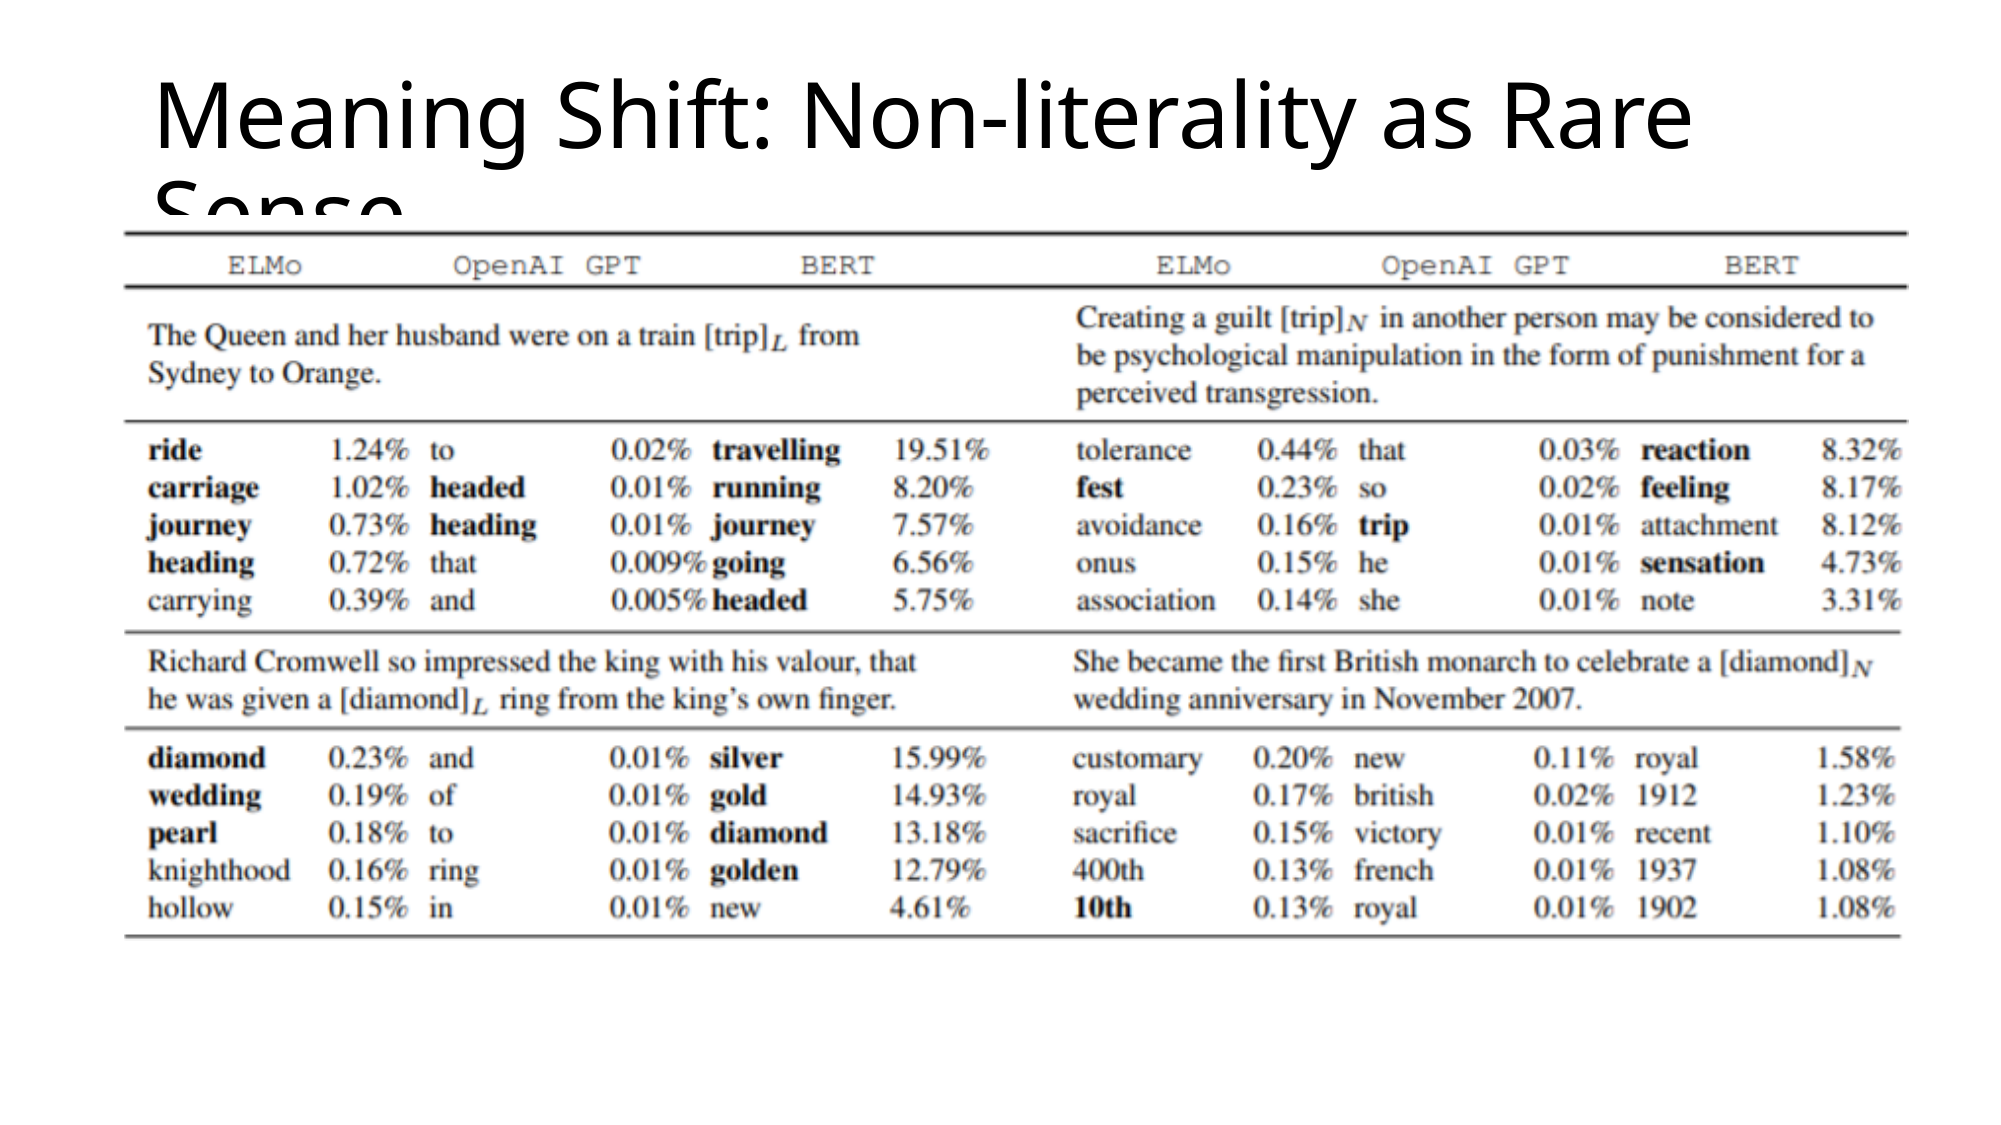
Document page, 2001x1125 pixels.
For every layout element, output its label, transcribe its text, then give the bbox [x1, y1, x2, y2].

picture [124, 628, 1918, 941]
title Meaning Shift: Non-literality as Rare Sense [137, 59, 1863, 215]
picture [115, 215, 1909, 622]
